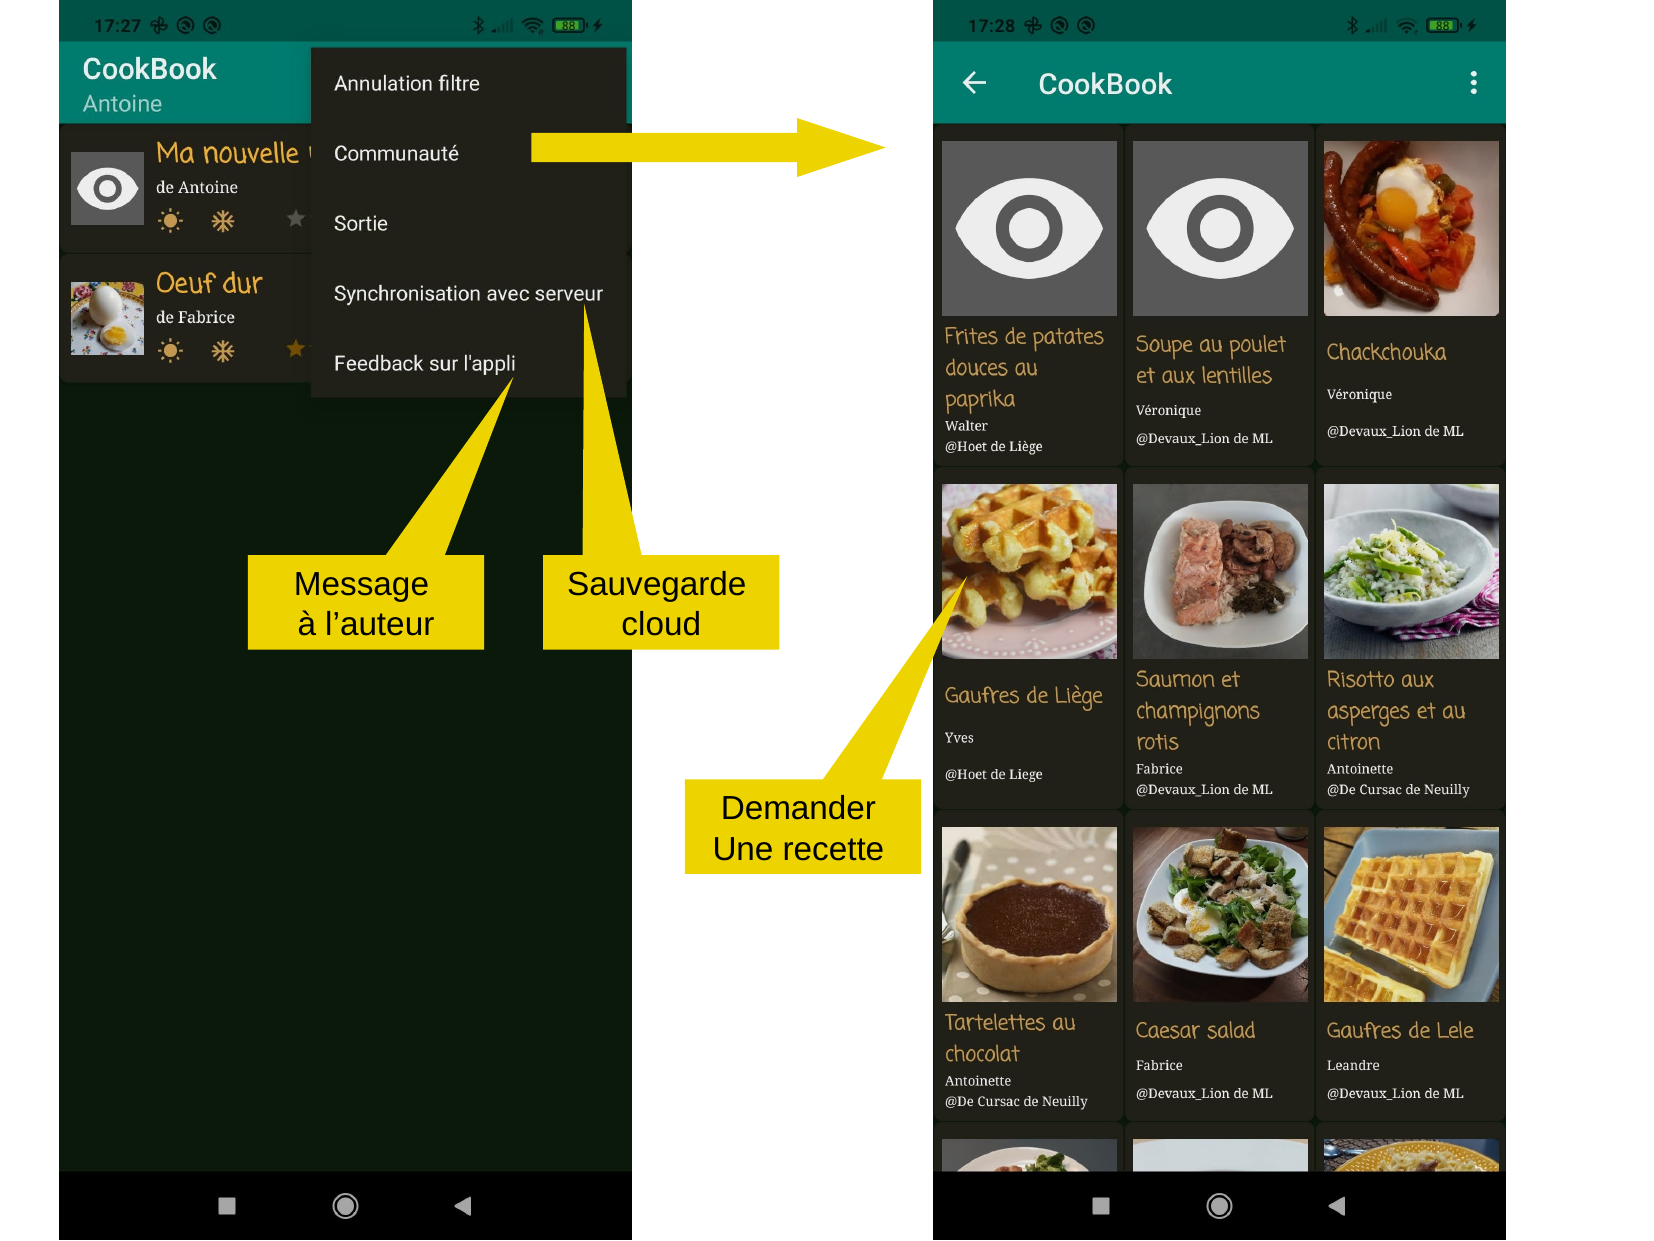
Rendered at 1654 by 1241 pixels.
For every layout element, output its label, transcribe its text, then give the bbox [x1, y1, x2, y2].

picture [932, 0, 1506, 1241]
picture [58, 0, 632, 1241]
text_box Sauvegarde cloud [636, 530, 780, 650]
text_box Demander Une recette [684, 632, 927, 874]
text_box [636, 118, 886, 178]
